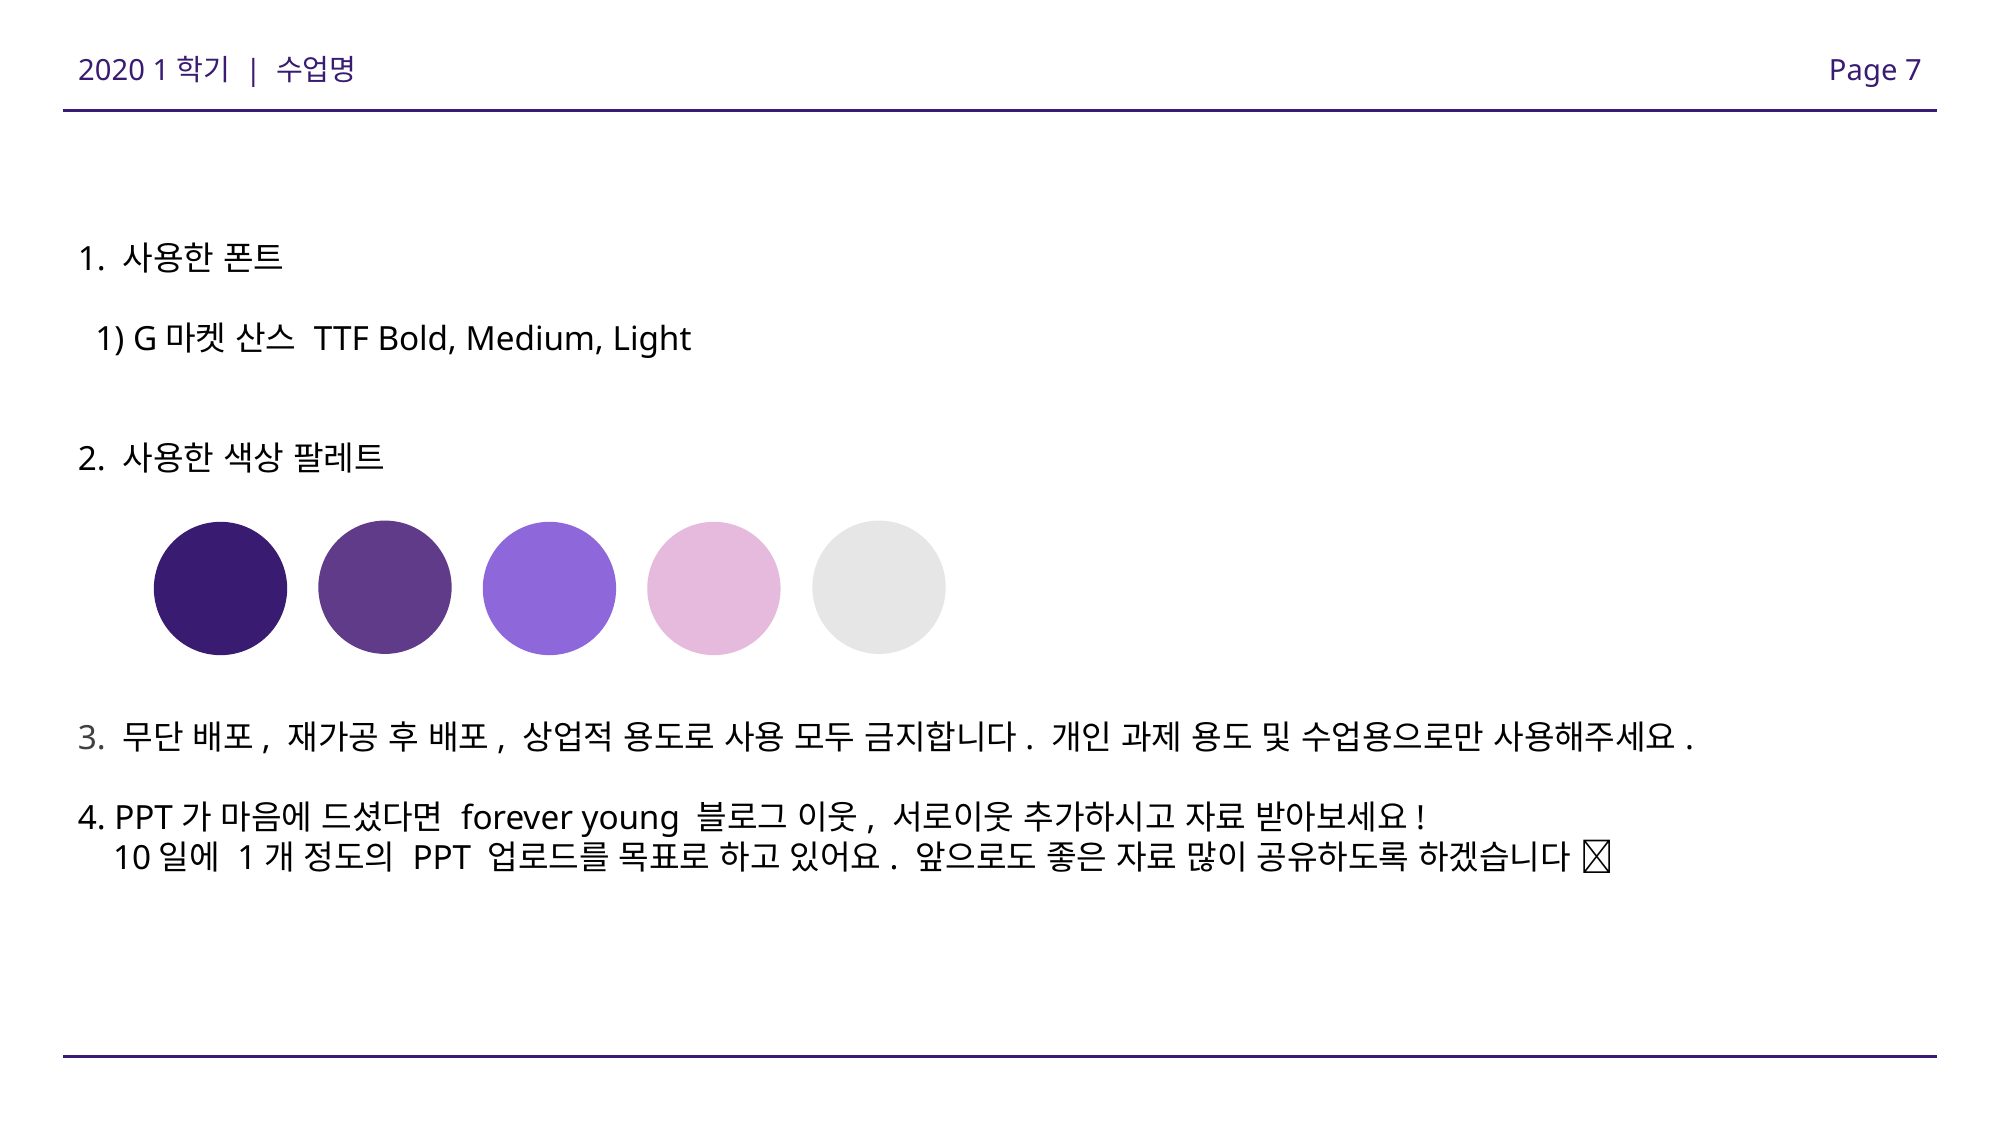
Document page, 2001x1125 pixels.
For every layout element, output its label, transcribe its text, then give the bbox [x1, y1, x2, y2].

text_box [317, 519, 453, 655]
text_box 1. 사용한 폰트 1) G마켓 산스 TTF Bold, Medium, Light 2. 사용한 색상 팔레트 3. 무단 배포, 재가공 후 배포, 상업적 용도로 사용 모두 금지합니다. 개인 과제 용도 및 수업용으로만 사용해주세요. 4. PPT가 마음에 드셨다면 forever young 블로그 이웃, 서로이웃 추가하시고 자료 받아보세요! 10일에 1개 정도의 PPT 업로드를 목표로 하고 있어요. 앞으로도 좋은 자료 많이 공유하도록 하겠습니다  [63, 229, 1869, 923]
text_box [152, 520, 289, 657]
text_box 2020 1학기 | 수업명 [63, 43, 694, 94]
text_box Page 7 [1306, 43, 1937, 94]
text_box [811, 519, 947, 655]
text_box [646, 520, 782, 657]
text_box [481, 520, 618, 657]
